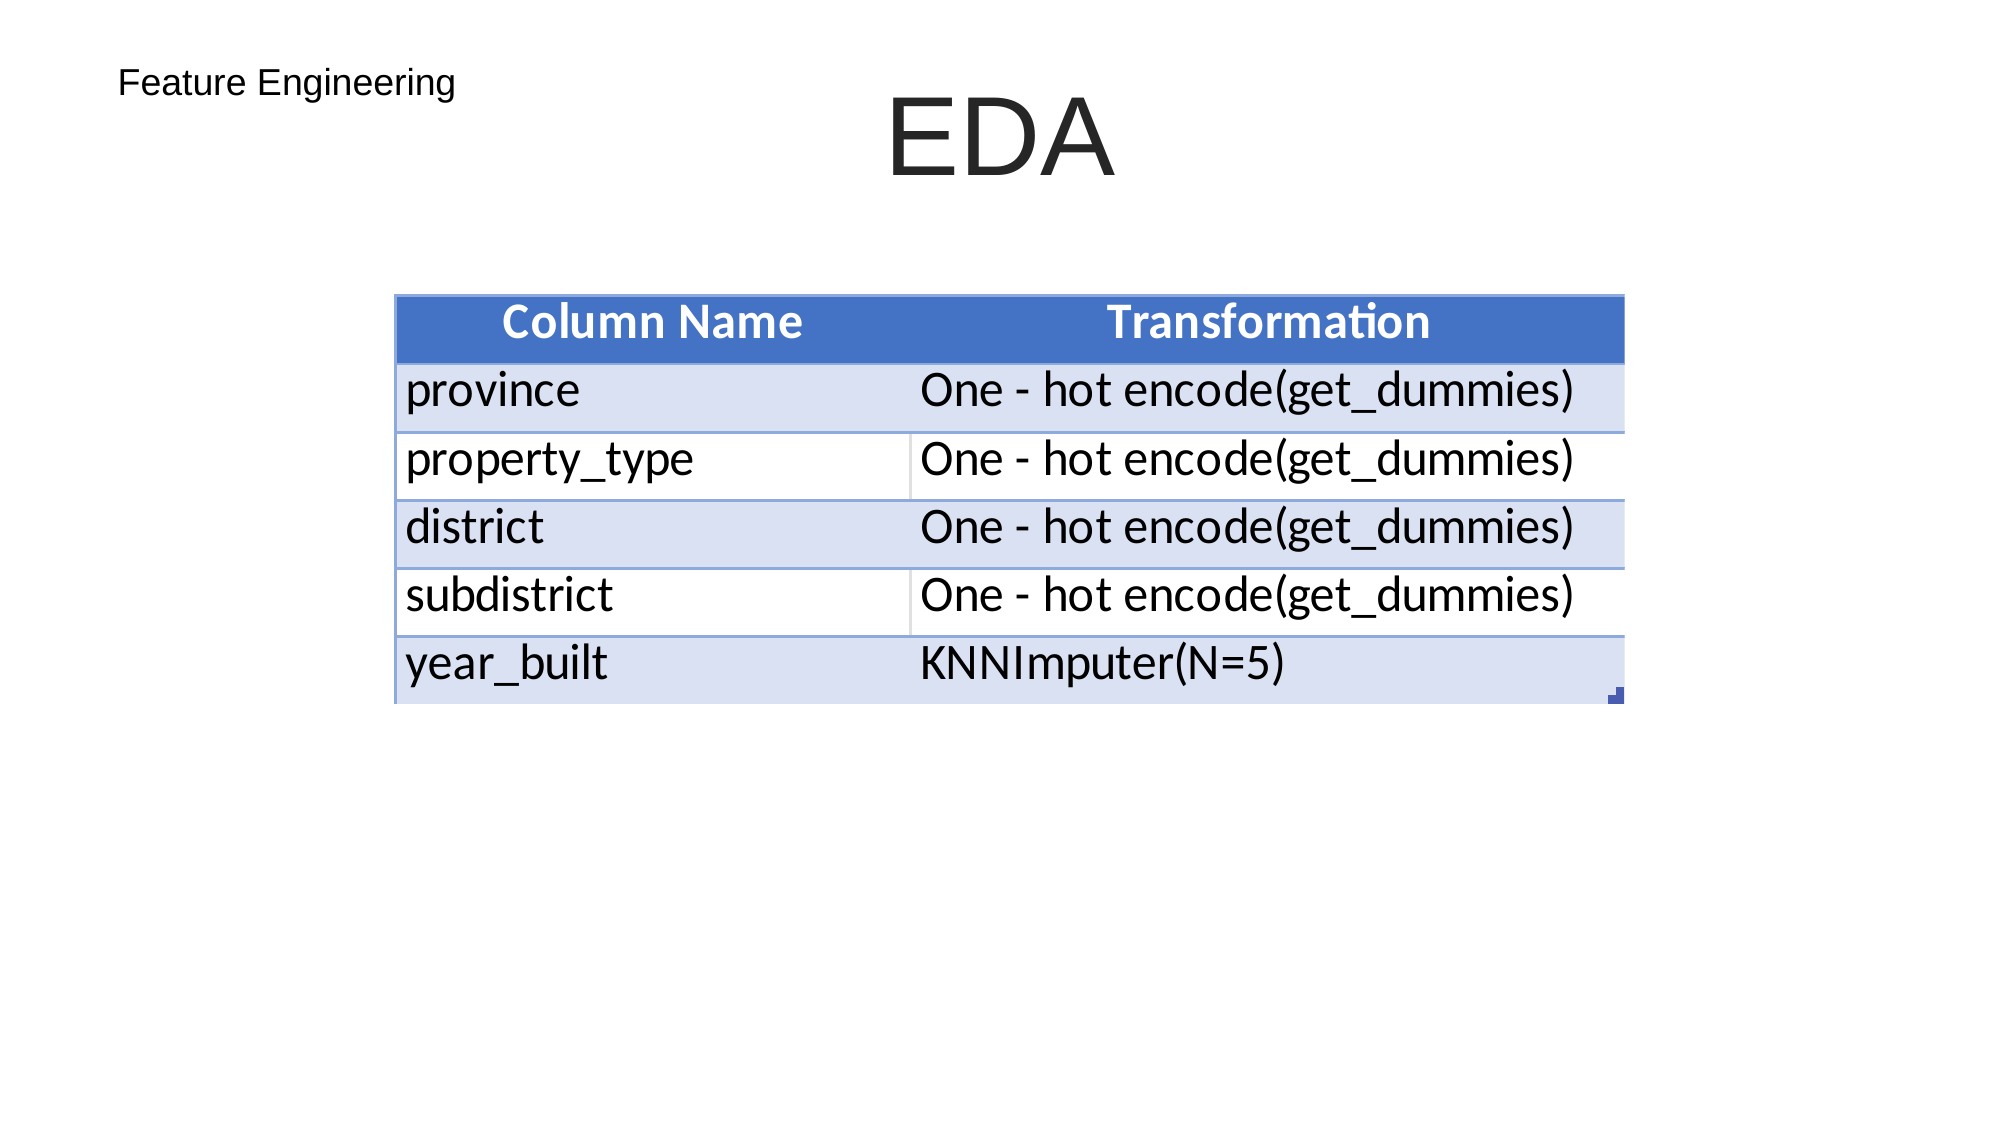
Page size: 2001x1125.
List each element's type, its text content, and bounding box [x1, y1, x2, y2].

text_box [394, 294, 1628, 707]
text_box Feature Engineering [102, 50, 603, 110]
